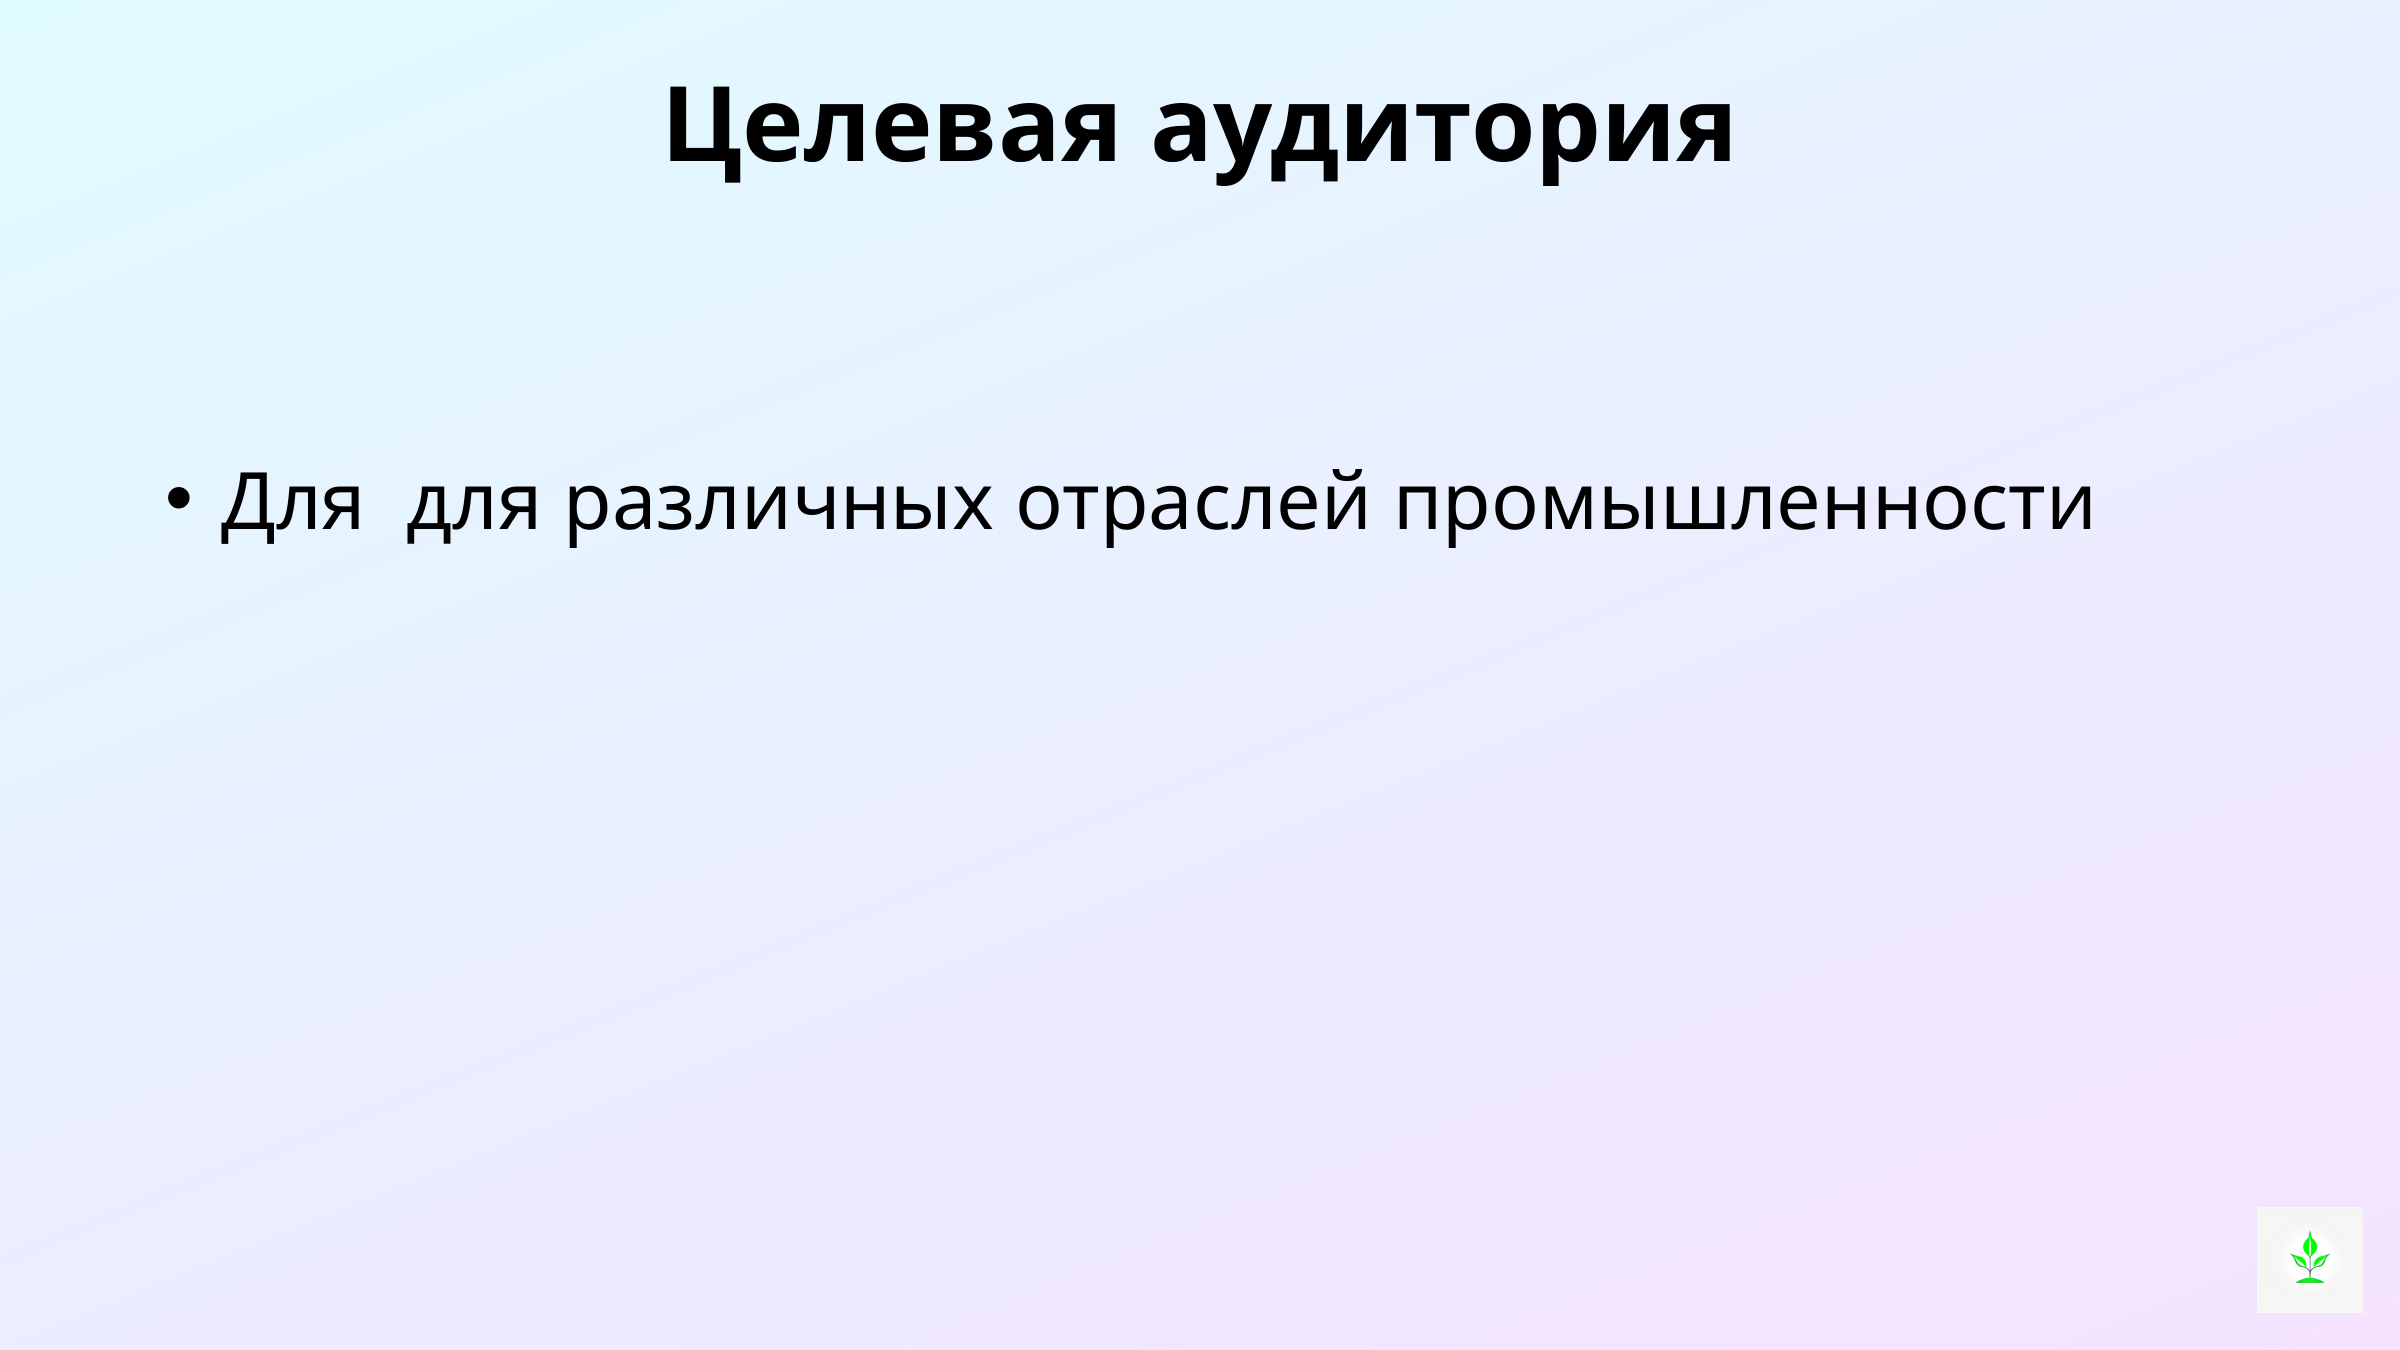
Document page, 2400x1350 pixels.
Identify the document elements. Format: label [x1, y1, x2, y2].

picture [2257, 1207, 2363, 1313]
